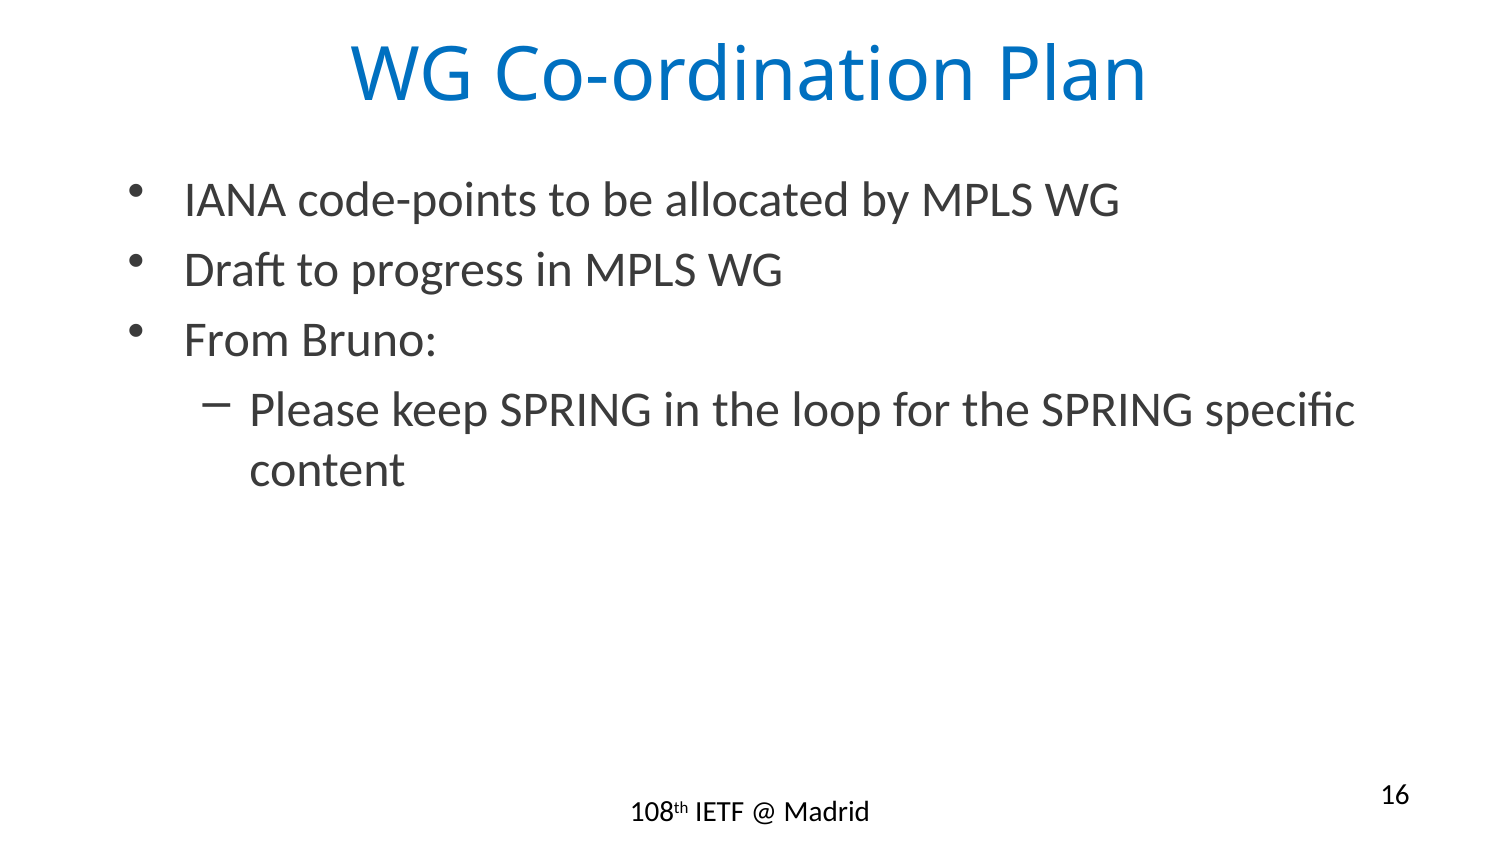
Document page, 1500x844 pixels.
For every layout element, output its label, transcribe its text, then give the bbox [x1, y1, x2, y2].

footer 108th IETF @ Madrid [512, 784, 988, 844]
list IANA code-points to be allocated by MPLS WG Draft to progress in MPLS WG From Bruno: Please keep SPRING in the loop for the SPRING specific content [112, 159, 1426, 648]
slide_number 16 [1074, 768, 1426, 828]
title WG Co-ordination Plan [74, 0, 1426, 141]
